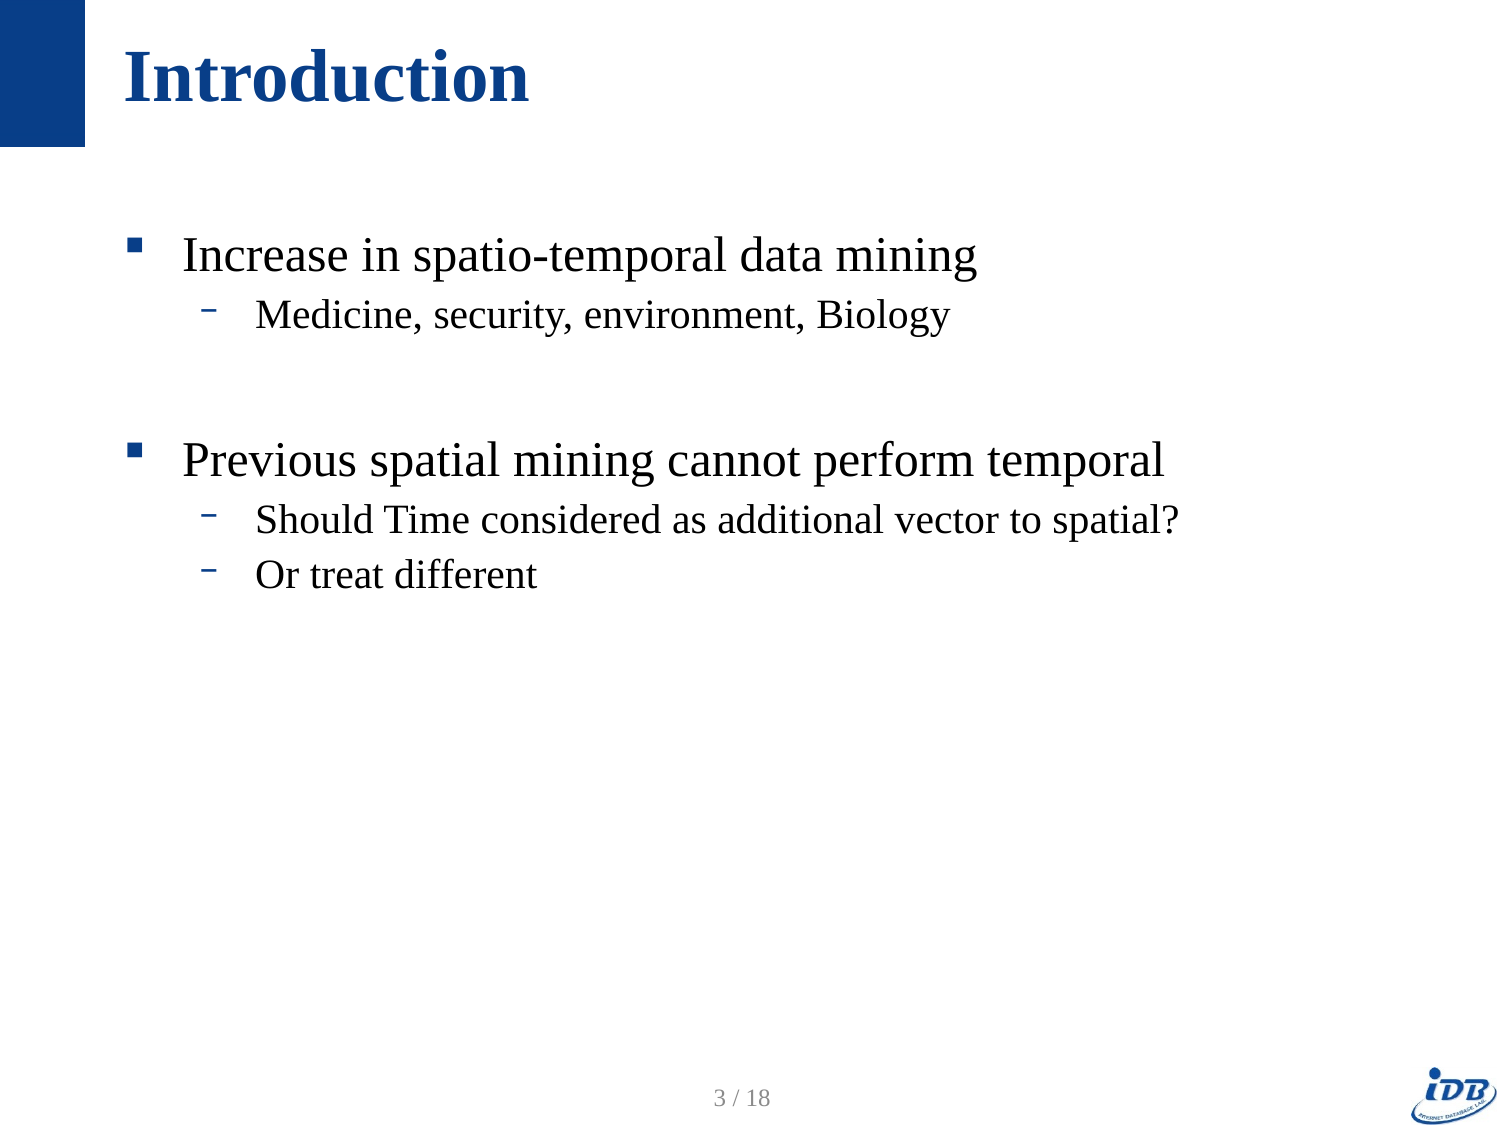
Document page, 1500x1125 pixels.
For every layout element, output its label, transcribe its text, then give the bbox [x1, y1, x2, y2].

picture [0, 0, 85, 147]
title Introduction [108, 15, 1379, 140]
slide_number 3 / 18 [573, 1076, 911, 1118]
picture [1411, 1067, 1497, 1125]
list Increase in spatio-temporal data mining Medicine, security, environment, Biology Previous spatial mining cannot perform temporal Should Time considered as additional vector to spatial? Or treat different [108, 220, 1471, 1079]
